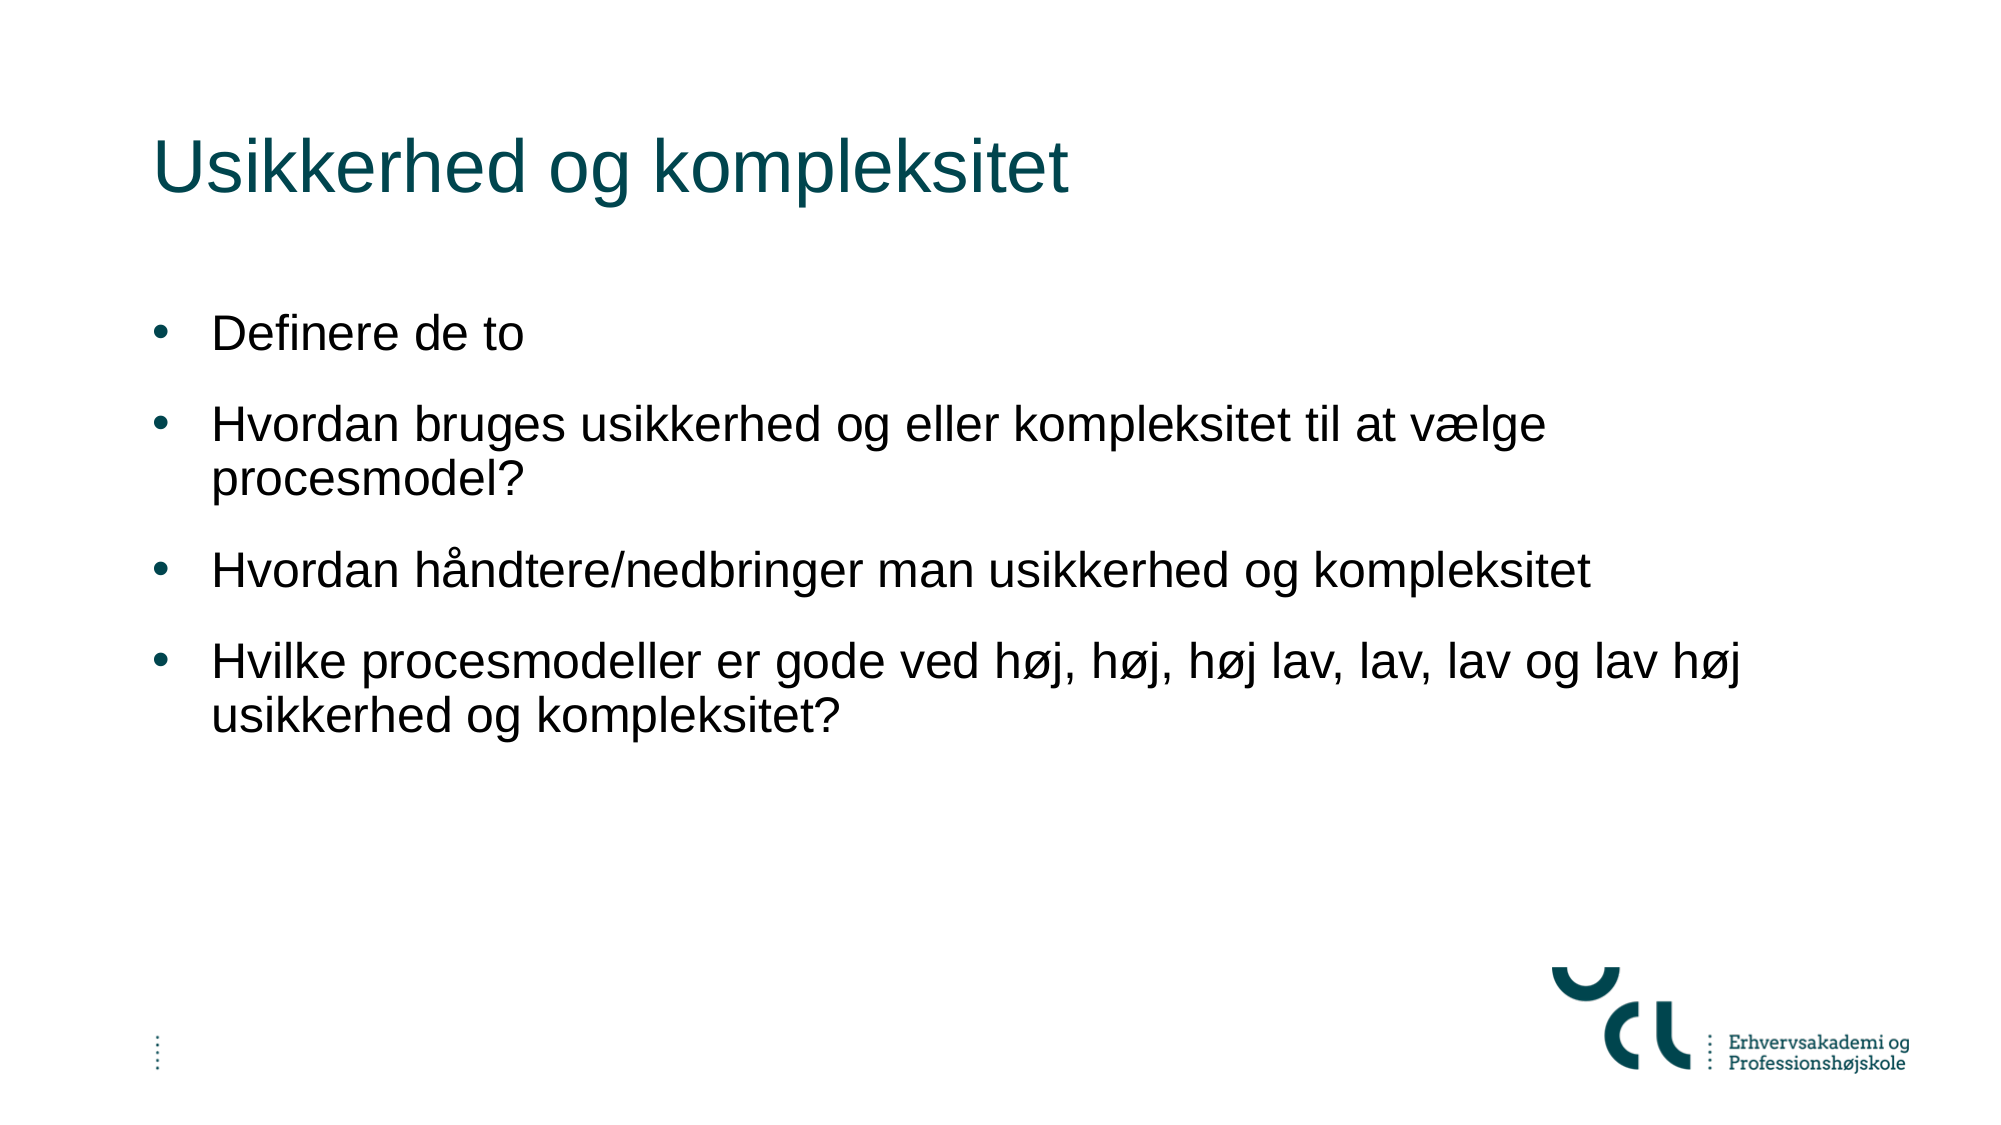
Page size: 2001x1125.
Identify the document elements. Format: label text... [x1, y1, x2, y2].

picture [147, 1027, 171, 1074]
picture [1552, 967, 1909, 1074]
title Usikkerhed og kompleksitet [137, 59, 1863, 278]
list Definere de to Hvordan bruges usikkerhed og eller kompleksitet til at vælge procesmodel? Hvordan håndtere/nedbringer man usikkerhed og kompleksitet Hvilke procesmodeller er gode ved høj, høj, høj lav, lav, lav og lav høj usikkerhed og kompleksitet? [137, 299, 1863, 952]
